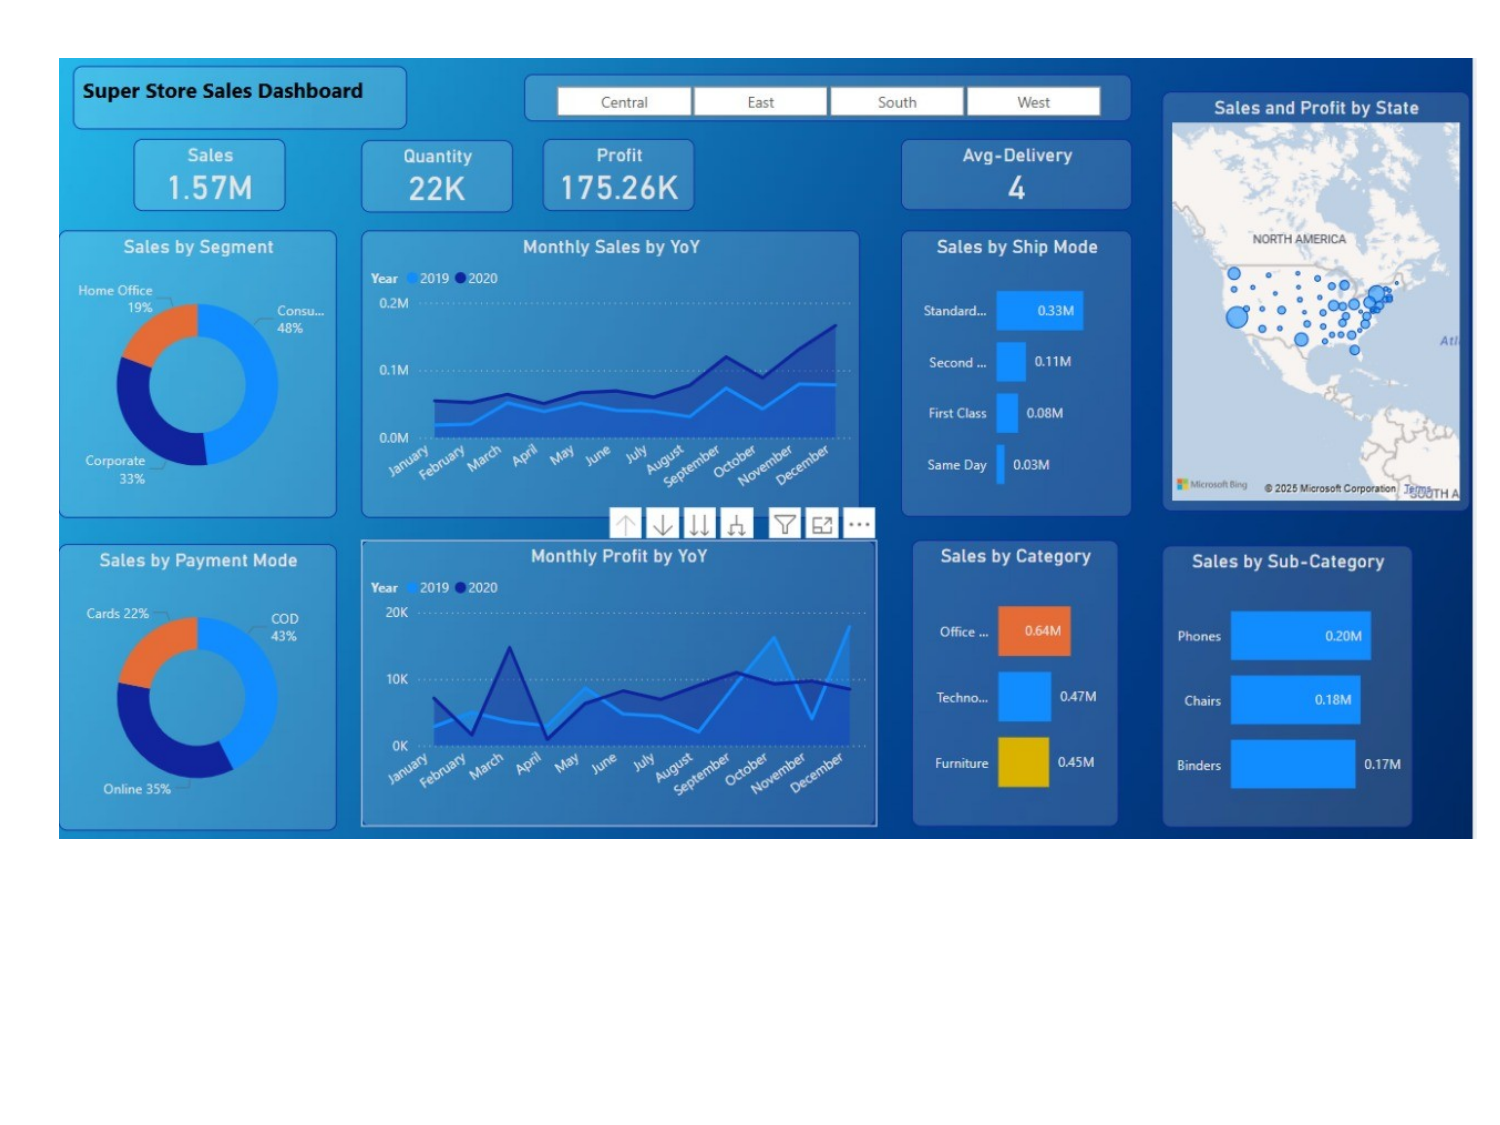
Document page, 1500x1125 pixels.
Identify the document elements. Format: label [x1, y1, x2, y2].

picture [58, 58, 1477, 839]
